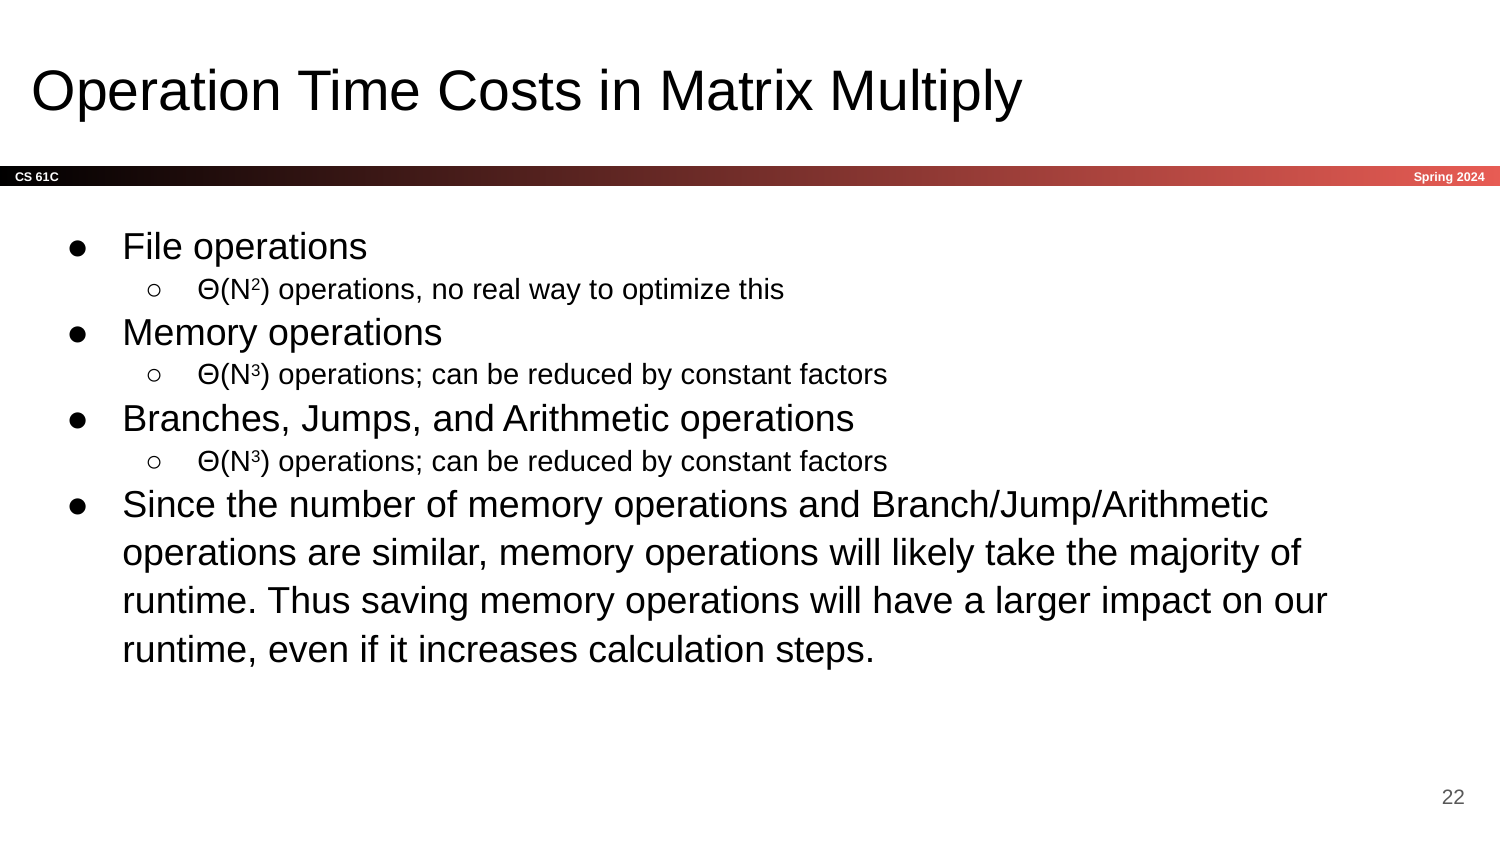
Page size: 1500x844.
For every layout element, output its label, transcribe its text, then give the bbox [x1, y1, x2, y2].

title Operation Time Costs in Matrix Multiply [16, 44, 1415, 139]
slide_number ‹#› [1389, 764, 1480, 830]
list File operations Θ(N2) operations, no real way to optimize this Memory operations Θ(N3) operations; can be reduced by constant factors Branches, Jumps, and Arithmetic operations Θ(N3) operations; can be reduced by constant factors Since the number of memory operations and Branch/Jump/Arithmetic operations are similar, memory operations will likely take the majority of runtime. Thus saving memory operations will have a larger impact on our runtime, even if it increases calculation steps. [32, 204, 1431, 823]
